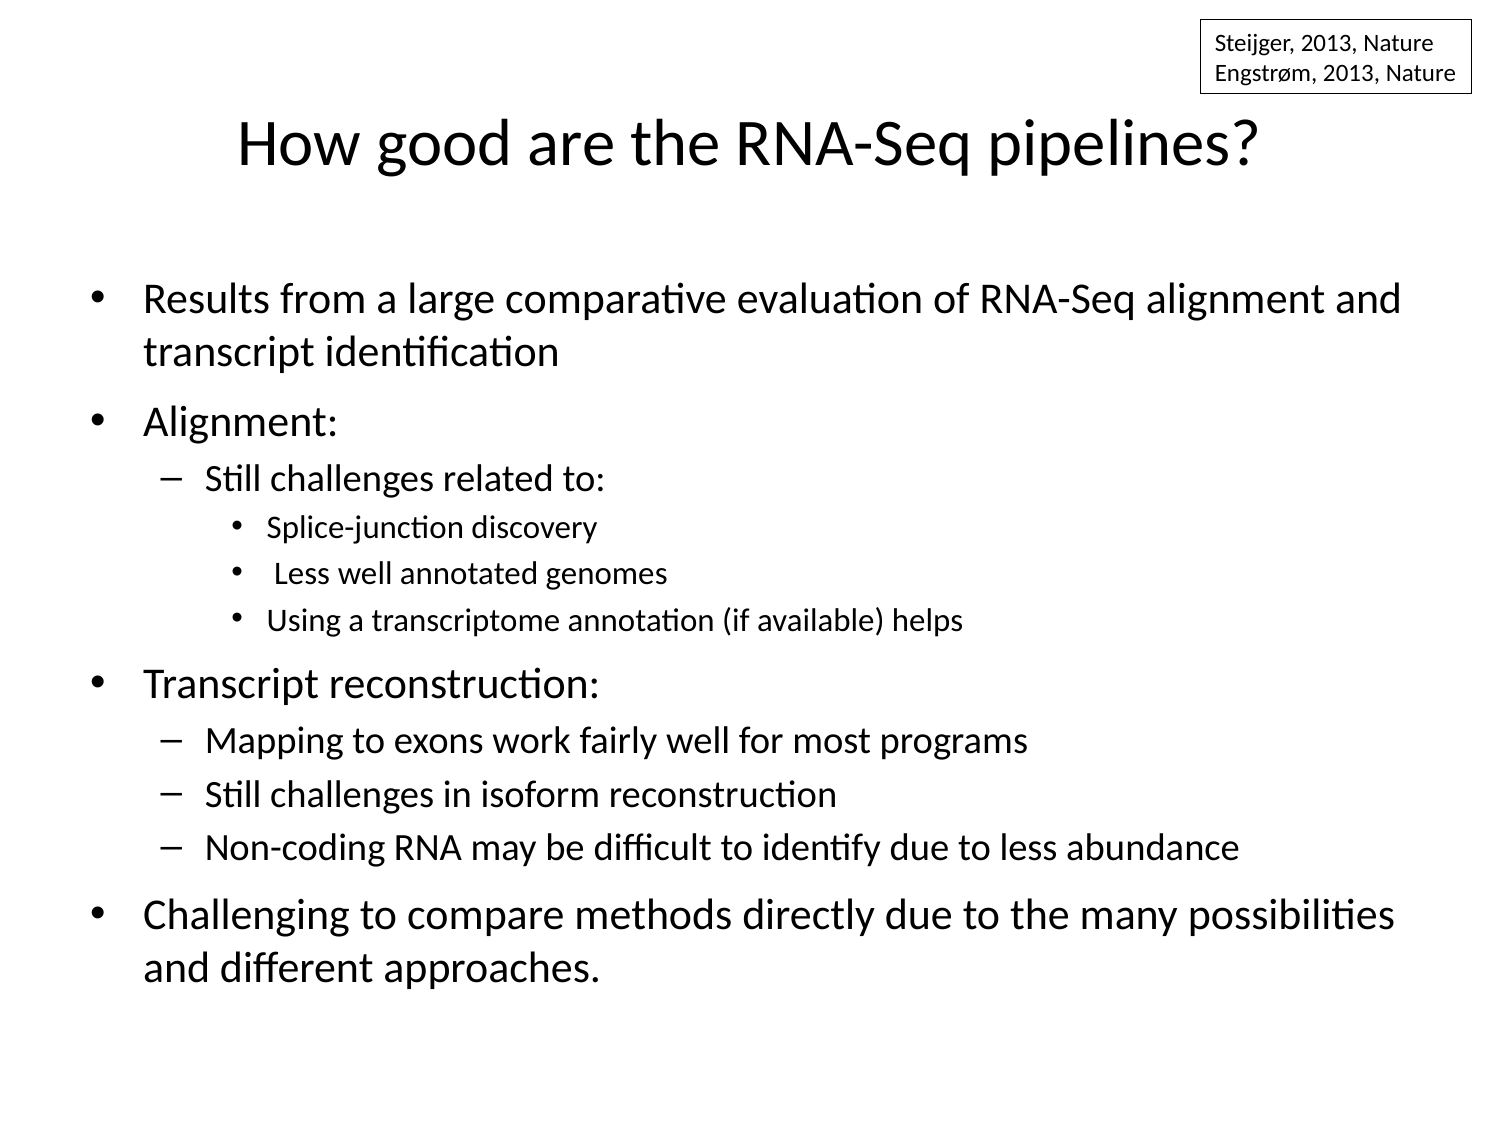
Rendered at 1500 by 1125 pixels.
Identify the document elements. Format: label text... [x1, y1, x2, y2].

text_box Steijger, 2013, Nature Engstrøm, 2013, Nature [1200, 19, 1472, 94]
title How good are the RNA-Seq pipelines? [75, 45, 1425, 233]
list Results from a large comparative evaluation of RNA-Seq alignment and transcript identification Alignment: Still challenges related to: Splice-junction discovery Less well annotated genomes Using a transcriptome annotation (if available) helps Transcript reconstruction: Mapping to exons work fairly well for most programs Still challenges in isoform reconstruction Non-coding RNA may be difficult to identify due to less abundance Challenging to compare methods directly due to the many possibilities and different approaches. [75, 262, 1425, 1005]
